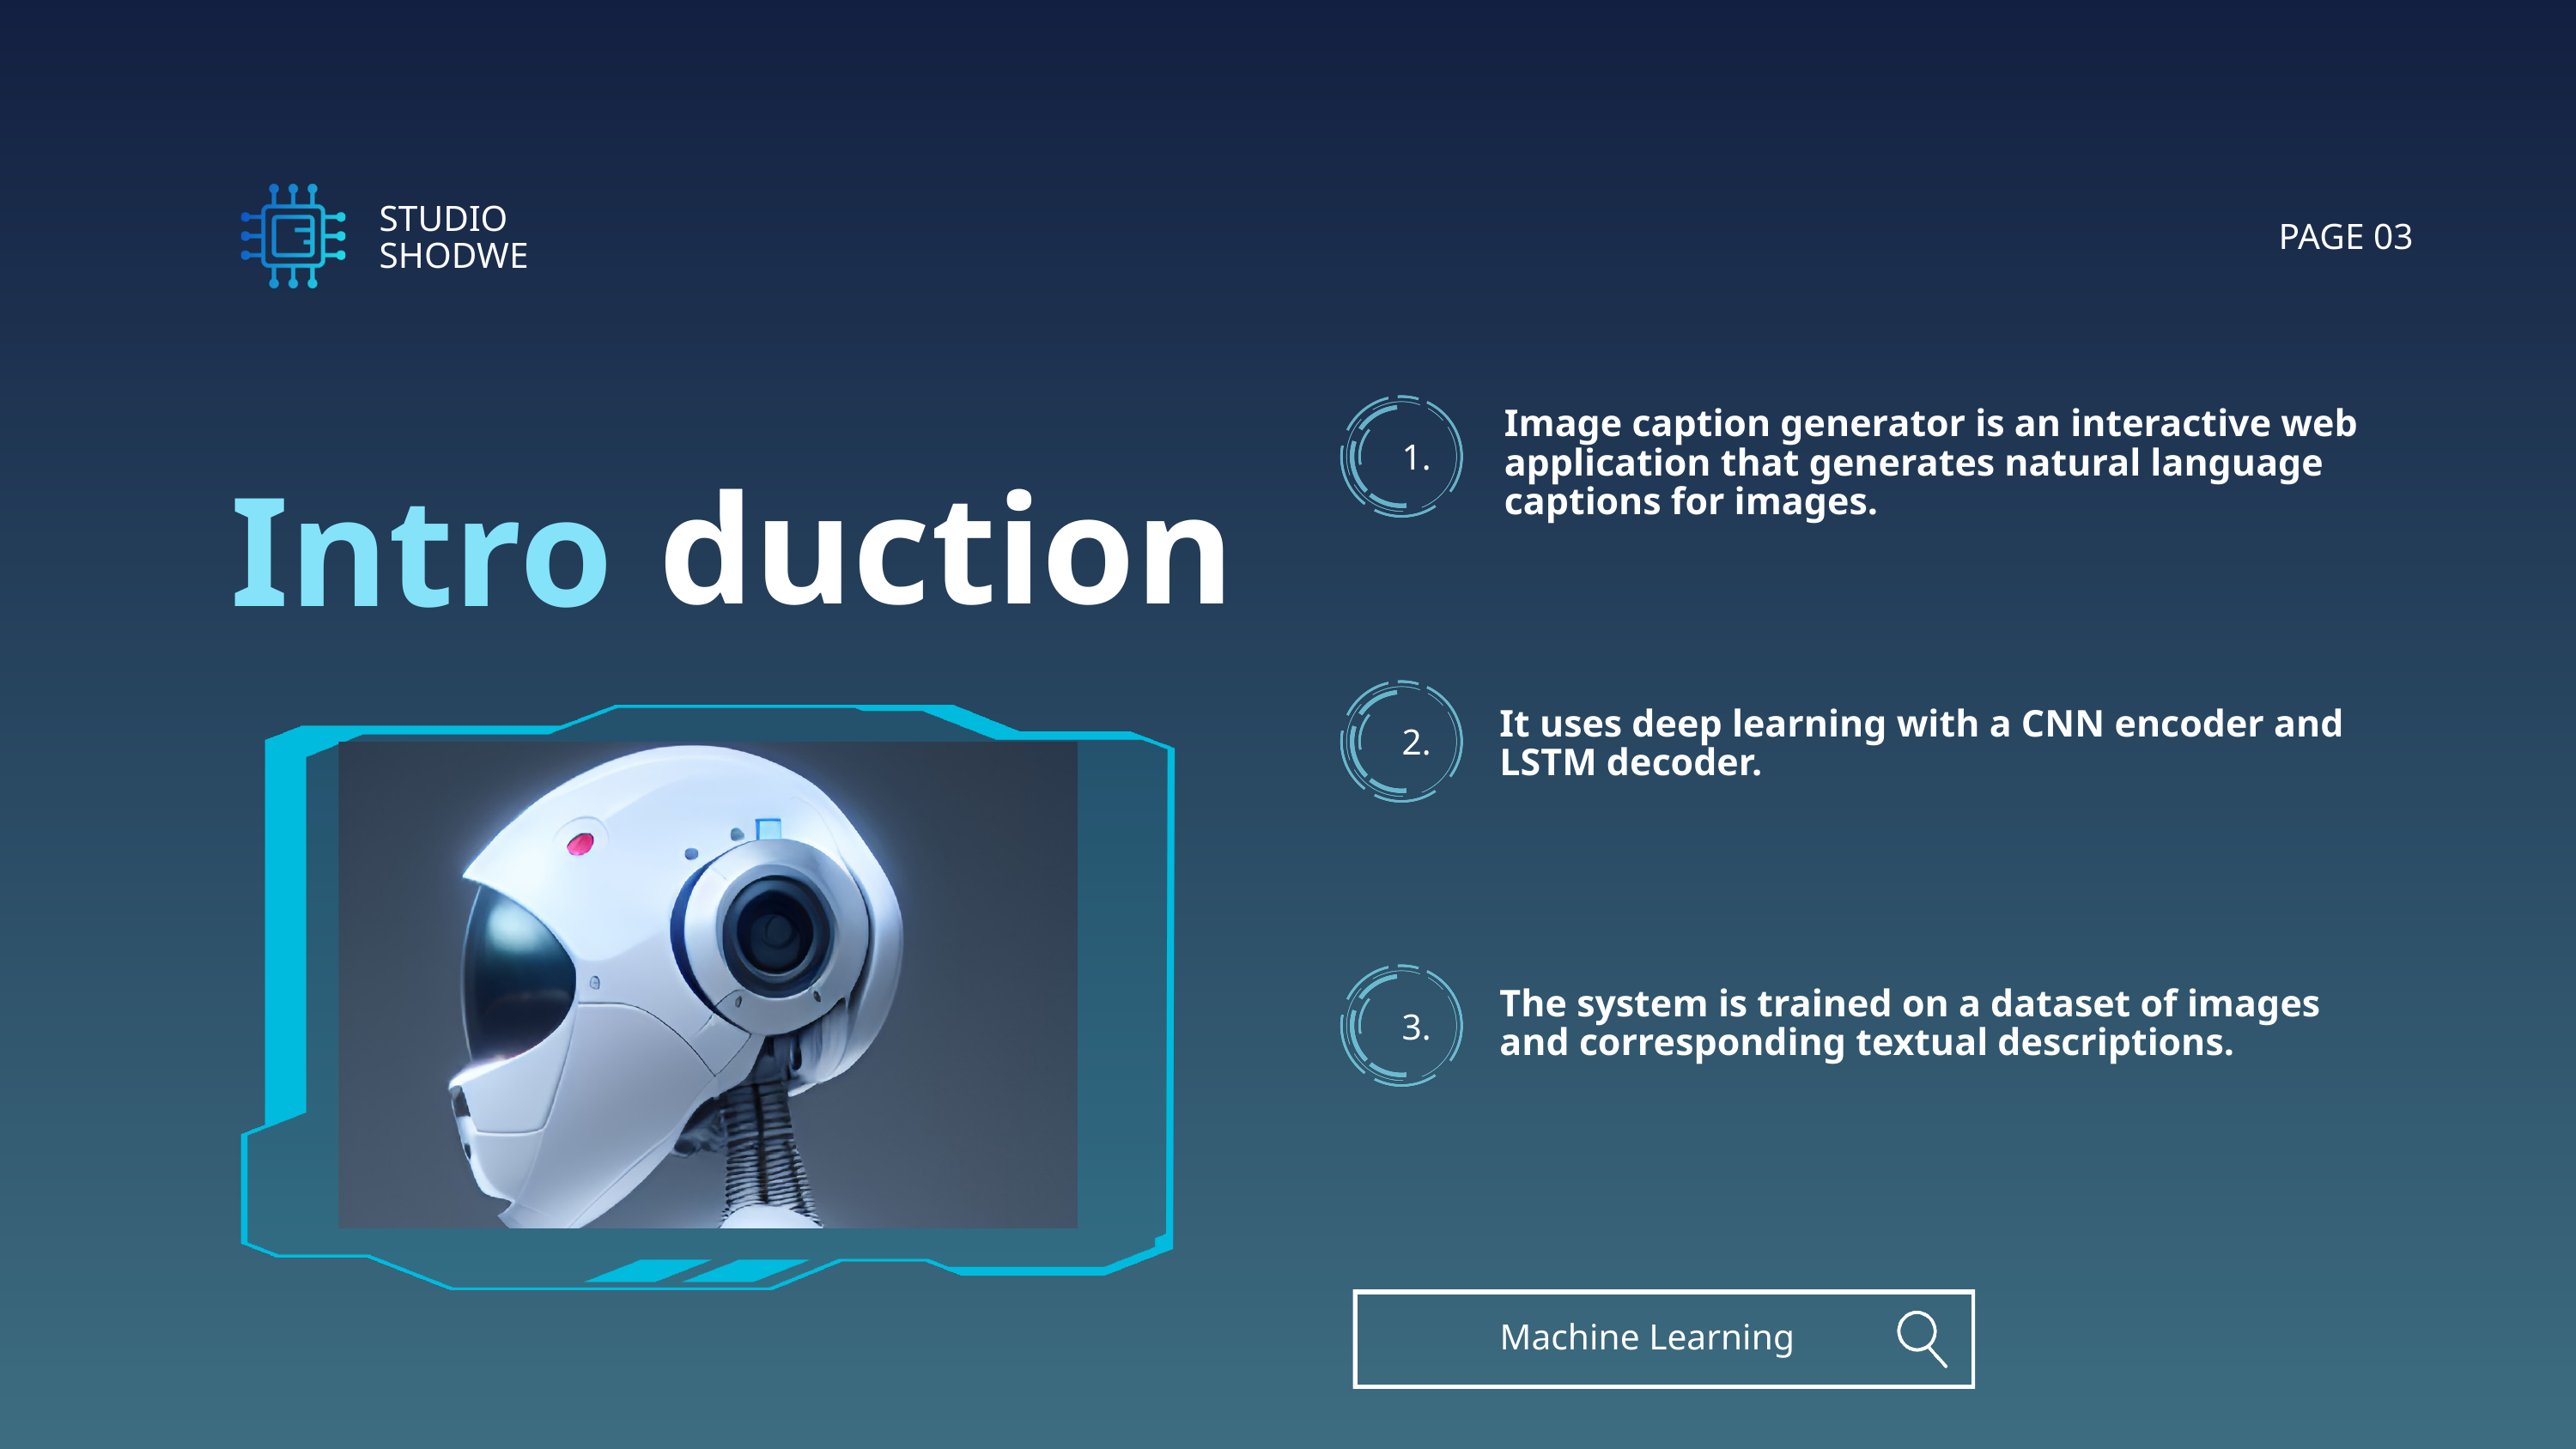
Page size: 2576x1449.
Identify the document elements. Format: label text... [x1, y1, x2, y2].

text_box STUDIO SHODWE [379, 201, 580, 276]
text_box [337, 741, 1078, 1228]
text_box [1352, 1289, 1976, 1389]
text_box The system is trained on a dataset of images and corresponding textual descriptions. [1499, 985, 2398, 1064]
text_box [1339, 964, 1465, 1088]
text_box duction [659, 474, 1300, 634]
text_box Machine Learning [1499, 1319, 1941, 1357]
text_box 1. [1401, 440, 1443, 477]
text_box [240, 184, 346, 289]
text_box [1339, 395, 1465, 518]
text_box 3. [1401, 1009, 1443, 1047]
text_box [1339, 680, 1465, 803]
text_box Intro [230, 476, 675, 637]
text_box Image caption generator is an interactive web application that generates natural language captions for images. [1504, 405, 2403, 523]
text_box [240, 705, 1176, 1290]
text_box 2. [1401, 724, 1443, 762]
text_box PAGE 03 [2278, 219, 2479, 258]
text_box It uses deep learning with a CNN encoder and LSTM decoder. [1499, 705, 2398, 784]
